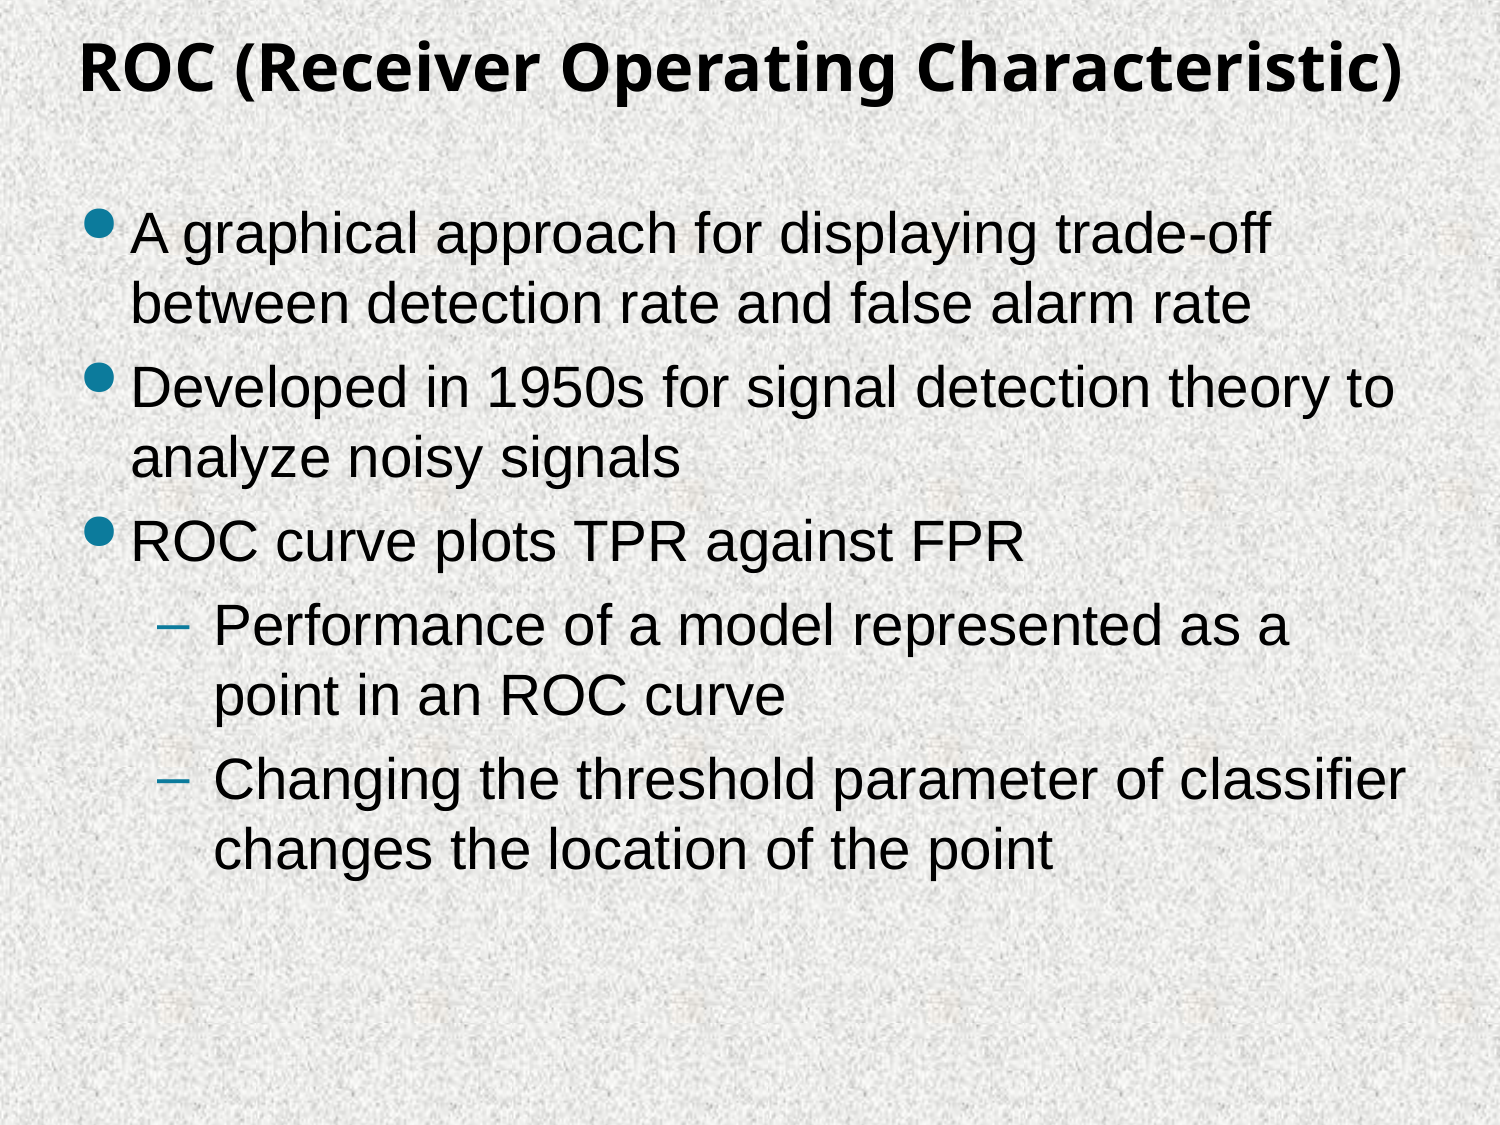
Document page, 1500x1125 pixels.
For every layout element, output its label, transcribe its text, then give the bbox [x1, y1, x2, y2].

list A graphical approach for displaying trade-off between detection rate and false alarm rate Developed in 1950s for signal detection theory to analyze noisy signals ROC curve plots TPR against FPR Performance of a model represented as a point in an ROC curve Changing the threshold parameter of classifier changes the location of the point [67, 187, 1432, 1038]
picture [0, 0, 1500, 1125]
title ROC (Receiver Operating Characteristic) [62, 24, 1475, 113]
